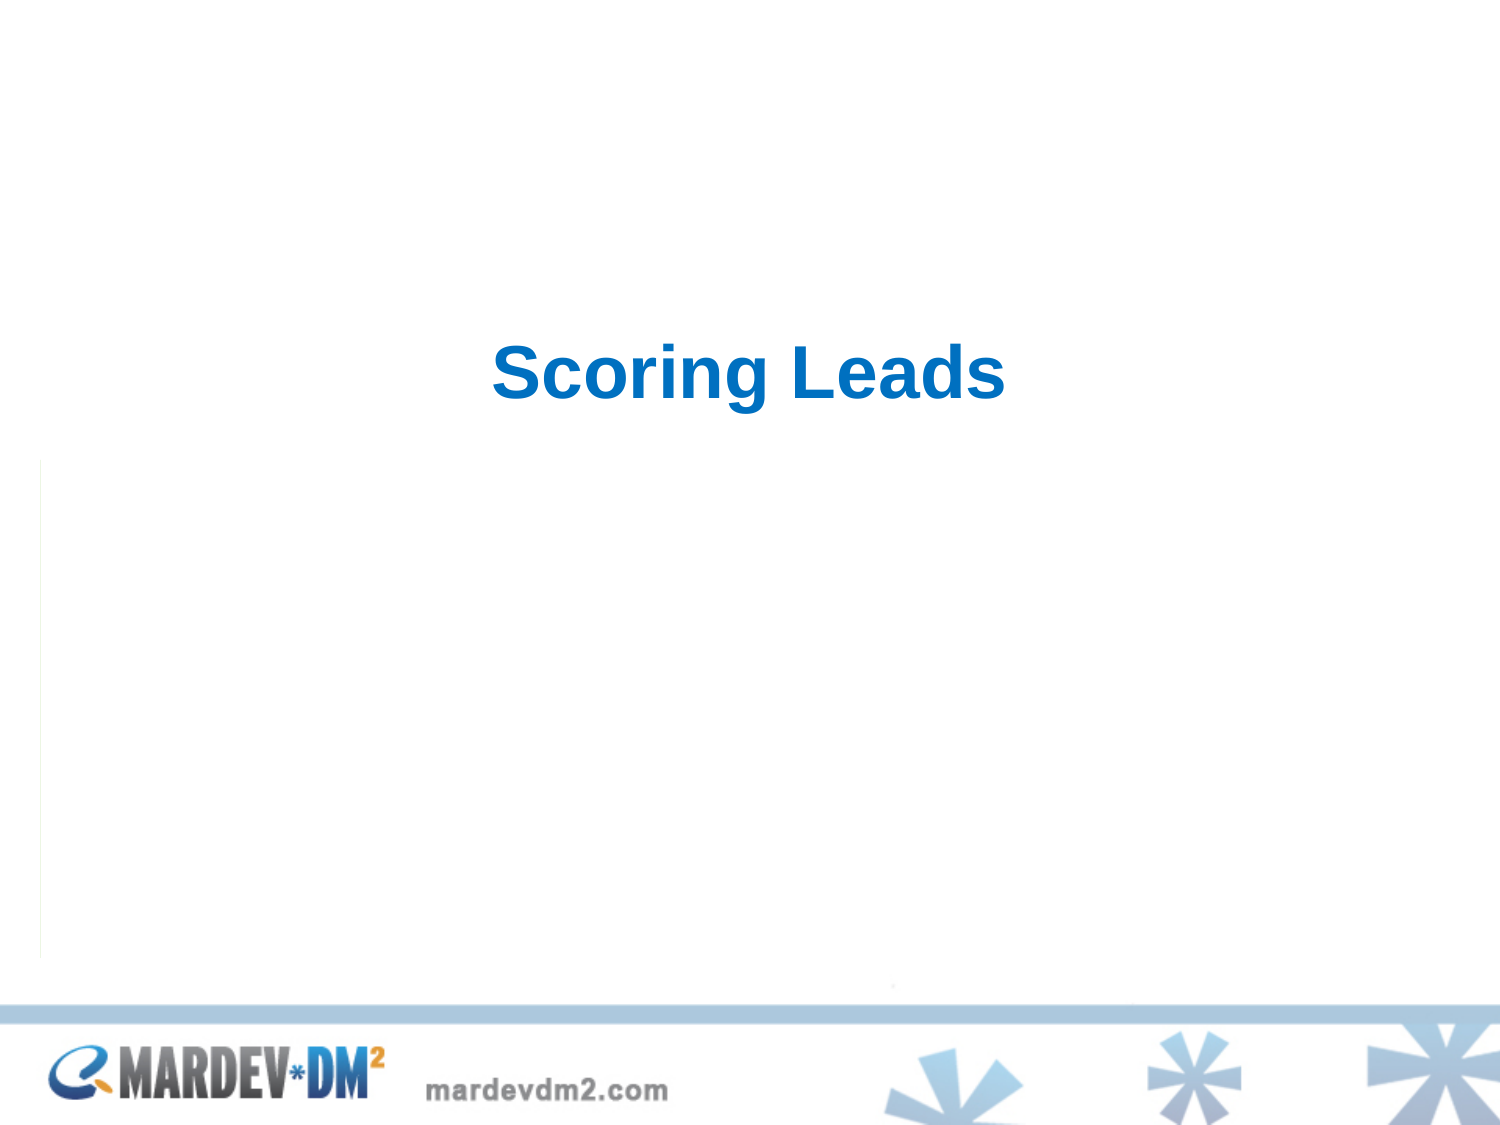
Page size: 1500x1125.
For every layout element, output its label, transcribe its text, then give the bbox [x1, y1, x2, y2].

picture [0, 0, 1500, 1125]
list Scoring Leads [111, 302, 1388, 421]
